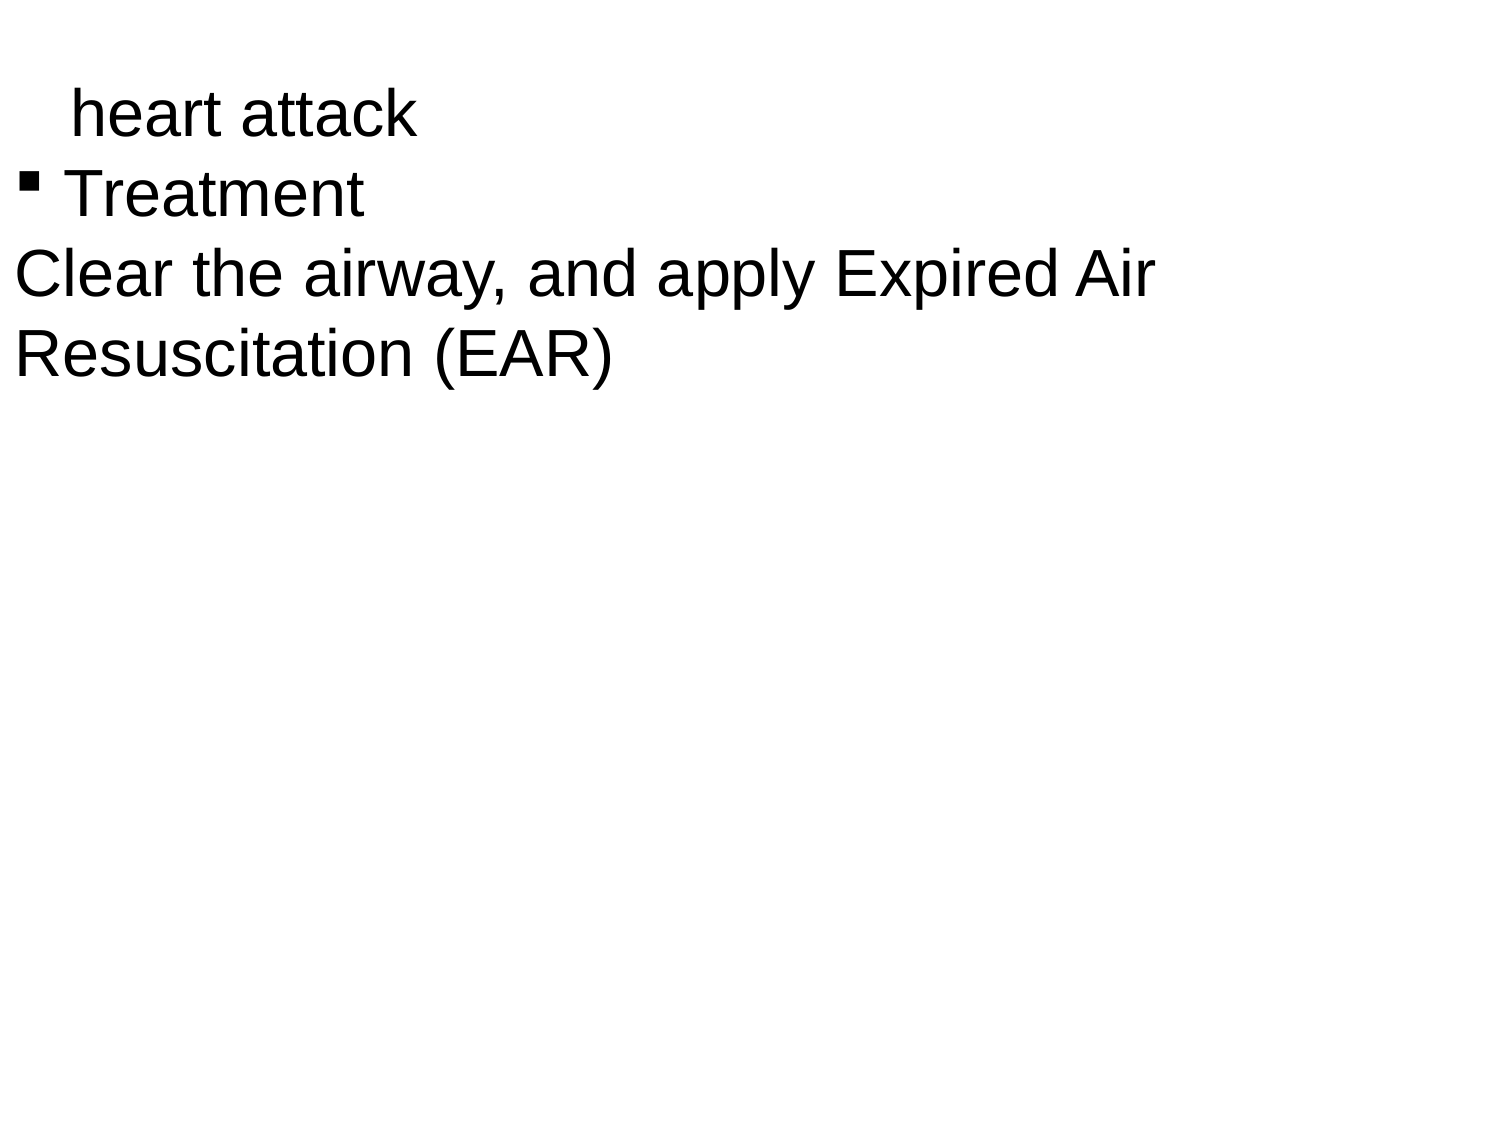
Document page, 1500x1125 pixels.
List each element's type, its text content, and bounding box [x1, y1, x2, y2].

text_box heart attack Treatment Clear the airway, and apply Expired Air Resuscitation (EAR) [0, 62, 1500, 397]
